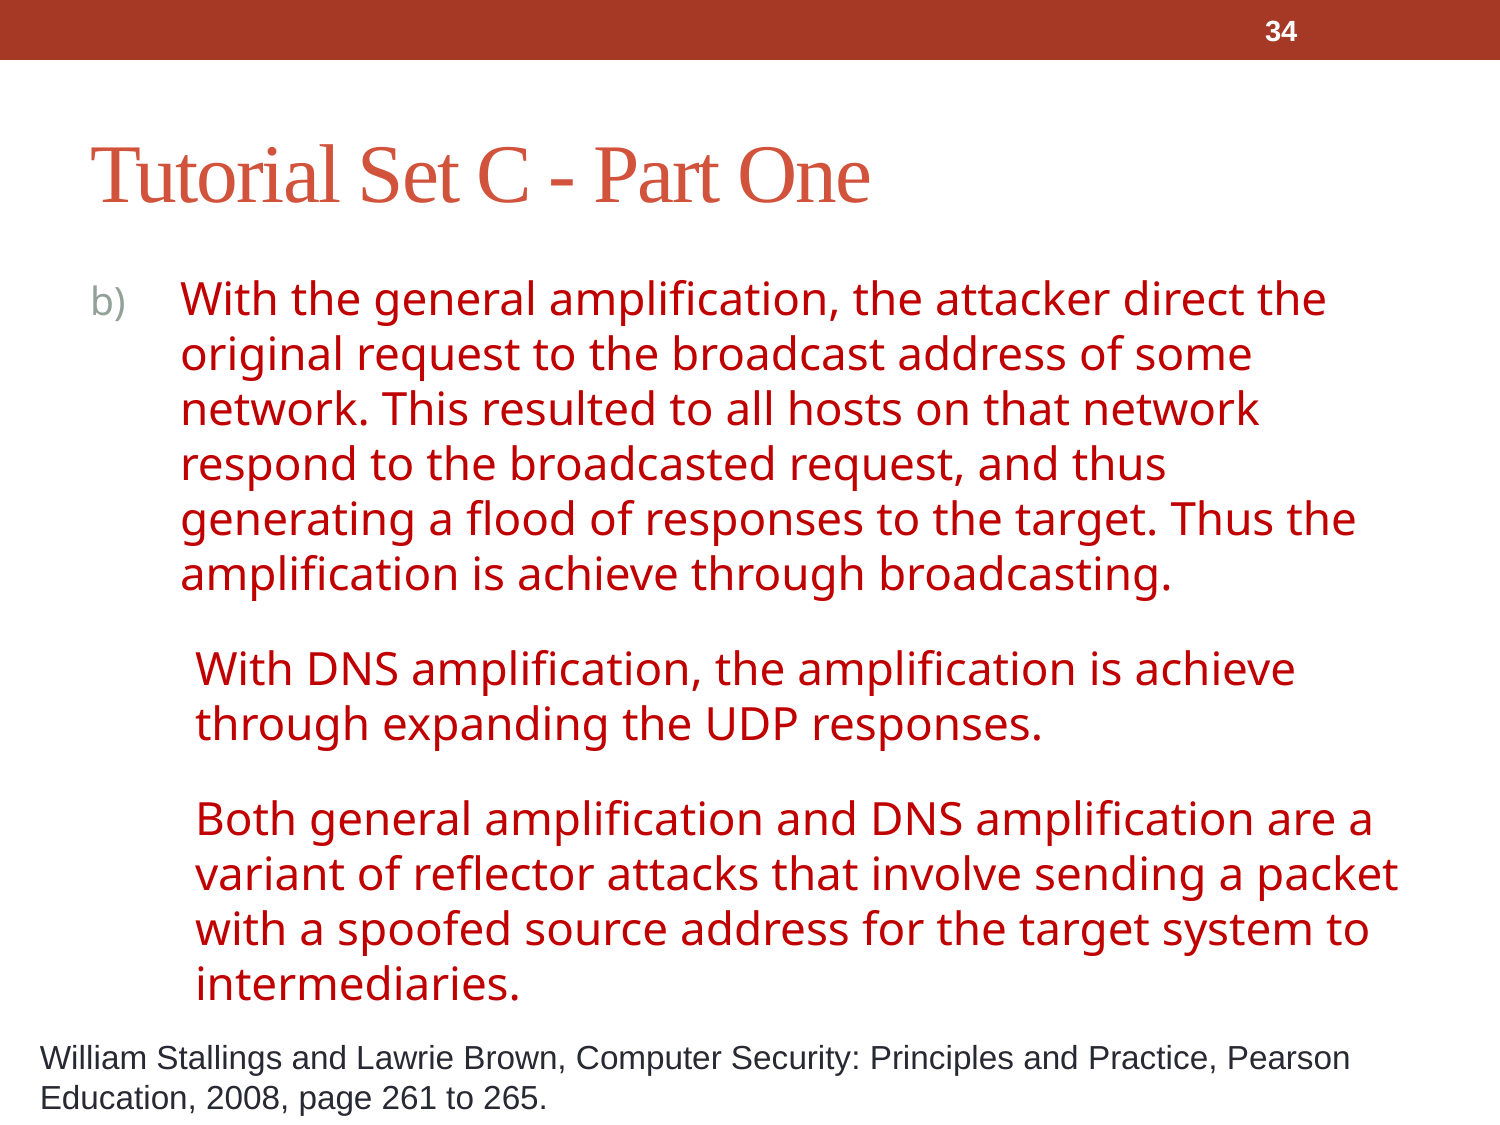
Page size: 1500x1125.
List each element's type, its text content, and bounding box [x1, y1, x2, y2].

title Tutorial Set C - Part One [75, 87, 1425, 250]
list With the general amplification, the attacker direct the original request to the broadcast address of some network. This resulted to all hosts on that network respond to the broadcasted request, and thus generating a flood of responses to the target. Thus the amplification is achieve through broadcasting. With DNS amplification, the amplification is achieve through expanding the UDP responses. Both general amplification and DNS amplification are a variant of reflector attacks that involve sending a packet with a spoofed source address for the target system to intermediaries. [75, 262, 1425, 1029]
text_box William Stallings and Lawrie Brown, Computer Security: Principles and Practice, Pearson Education, 2008, page 261 to 265. [24, 1029, 1475, 1124]
slide_number 34 [1250, 3, 1425, 57]
